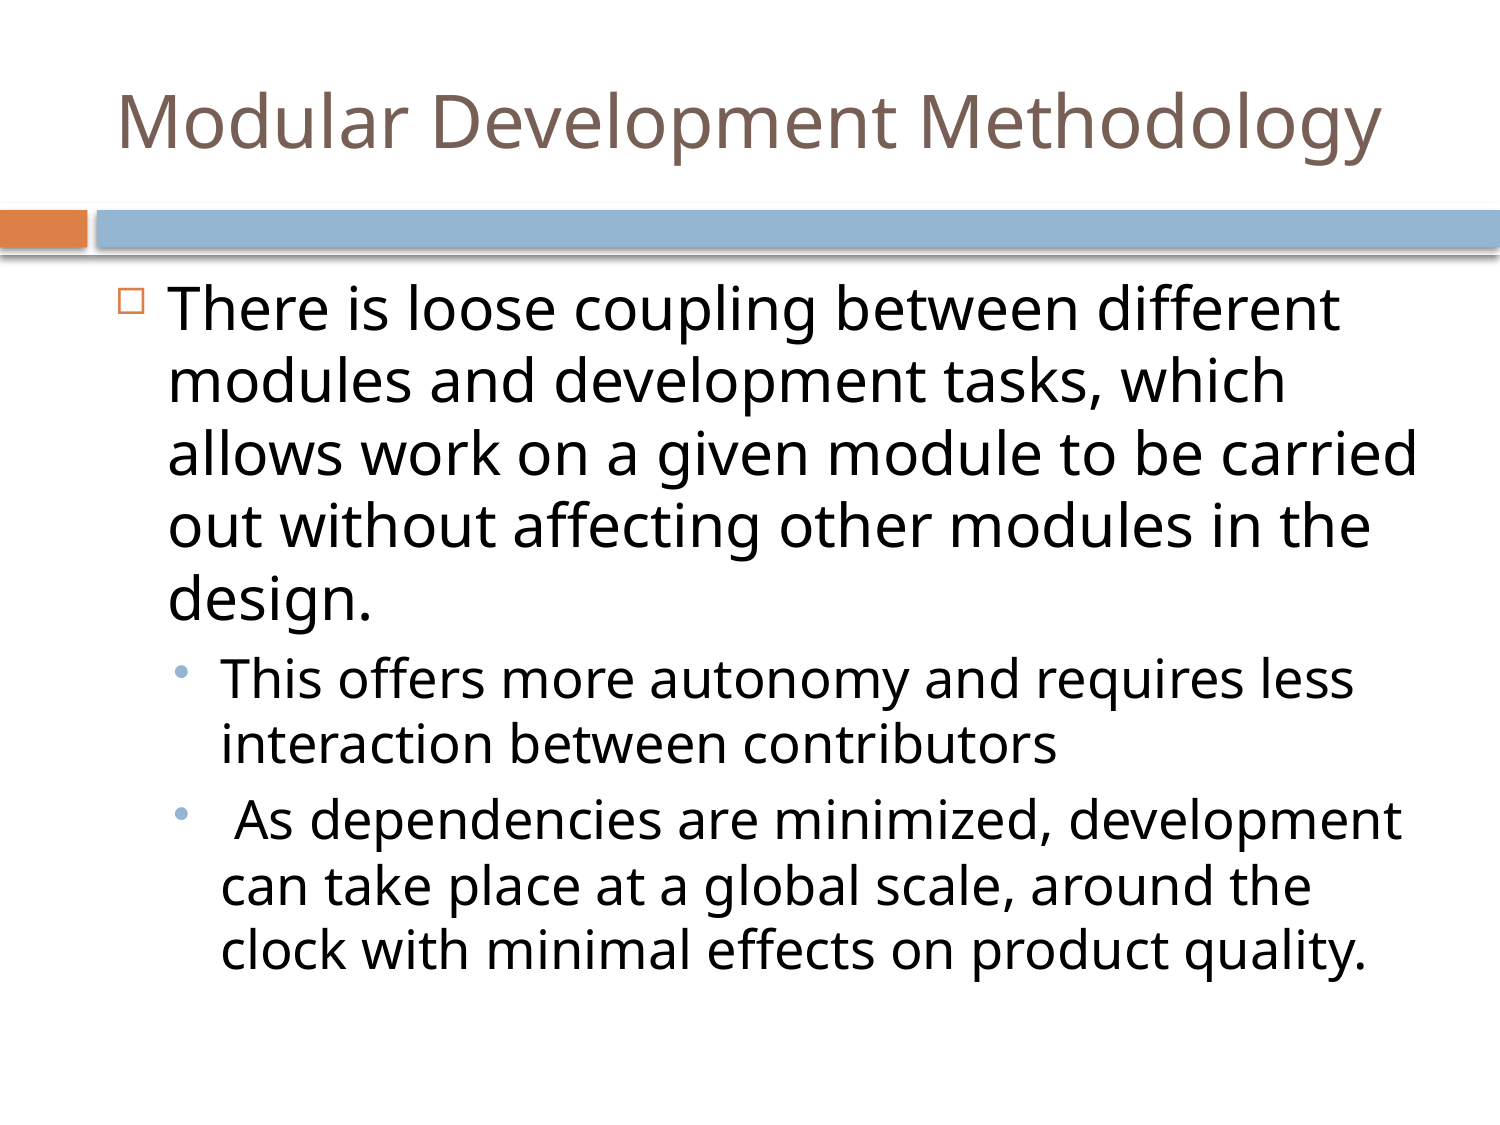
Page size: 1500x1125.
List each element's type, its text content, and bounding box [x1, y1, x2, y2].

list There is loose coupling between different modules and development tasks, which allows work on a given module to be carried out without affecting other modules in the design. This offers more autonomy and requires less interaction between contributors As dependencies are minimized, development can take place at a global scale, around the clock with minimal effects on product quality. [100, 262, 1438, 1000]
title Modular Development Methodology [100, 37, 1438, 200]
